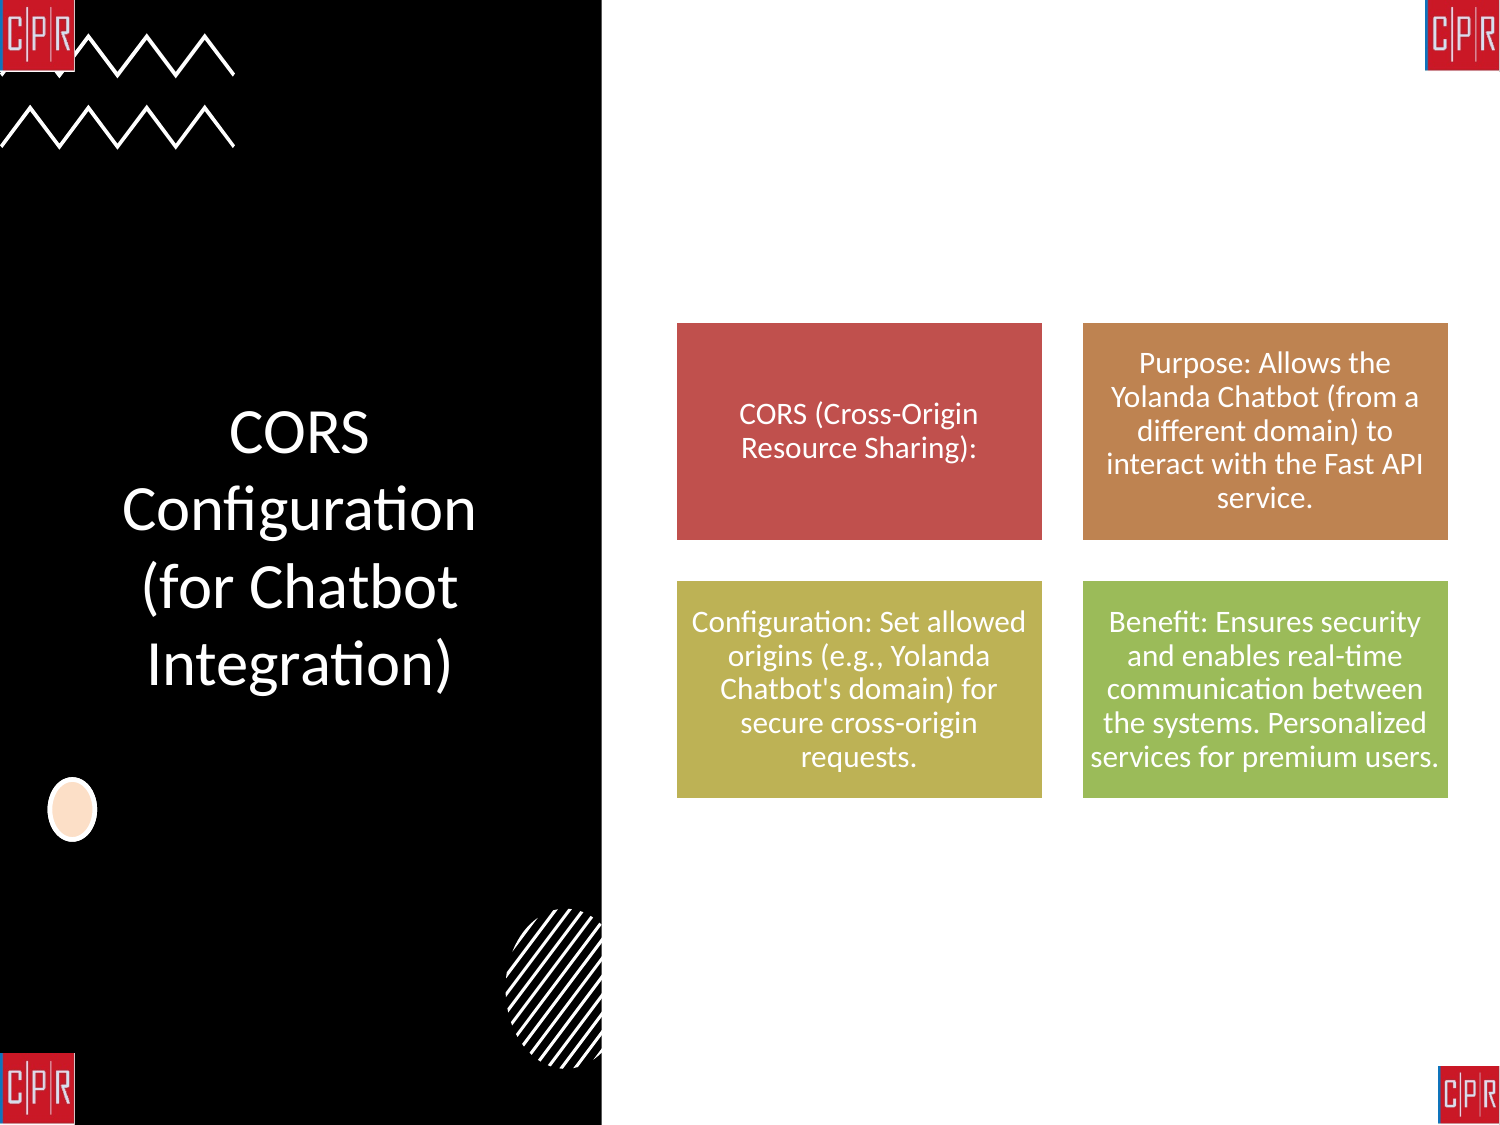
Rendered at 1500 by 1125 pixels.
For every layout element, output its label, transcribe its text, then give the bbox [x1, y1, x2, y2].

picture [0, 0, 76, 72]
picture [1437, 1065, 1500, 1125]
text_box [0, 0, 604, 1125]
text_box [604, 0, 1500, 1125]
title CORS Configuration (for Chatbot Integration) [103, 196, 497, 892]
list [674, 78, 1451, 1043]
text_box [505, 908, 626, 1069]
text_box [0, 33, 236, 150]
picture [1424, 0, 1500, 72]
picture [0, 1053, 76, 1125]
text_box [47, 777, 97, 842]
